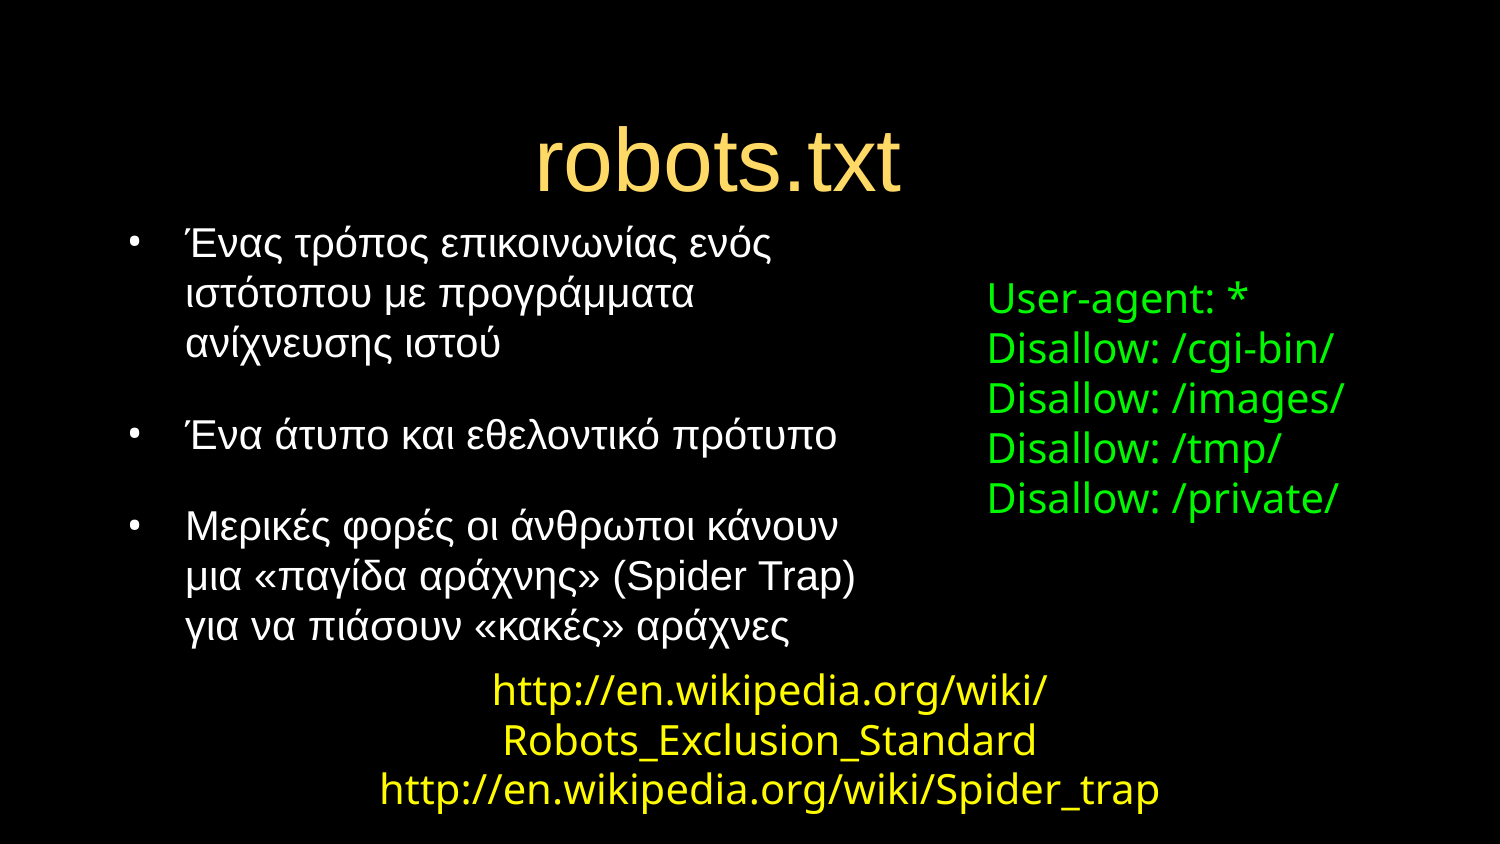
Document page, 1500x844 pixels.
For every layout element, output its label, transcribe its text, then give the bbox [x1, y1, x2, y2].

text_box http://en.wikipedia.org/wiki/Robots_Exclusion_Standard http://en.wikipedia.org/wiki/Spider_trap [226, 685, 1314, 791]
title robots.txt [106, 76, 1330, 235]
text_box User-agent: * Disallow: /cgi-bin/ Disallow: /images/ Disallow: /tmp/ Disallow: /private/ [981, 272, 1445, 522]
list Ένας τρόπος επικοινωνίας ενός ιστότοπου με προγράμματα ανίχνευσης ιστού Ένα άτυπο και εθελοντικό πρότυπο Μερικές φορές οι άνθρωποι κάνουν μια «παγίδα αράχνης» (Spider Trap) για να πιάσουν «κακές» αράχνες [106, 212, 868, 739]
